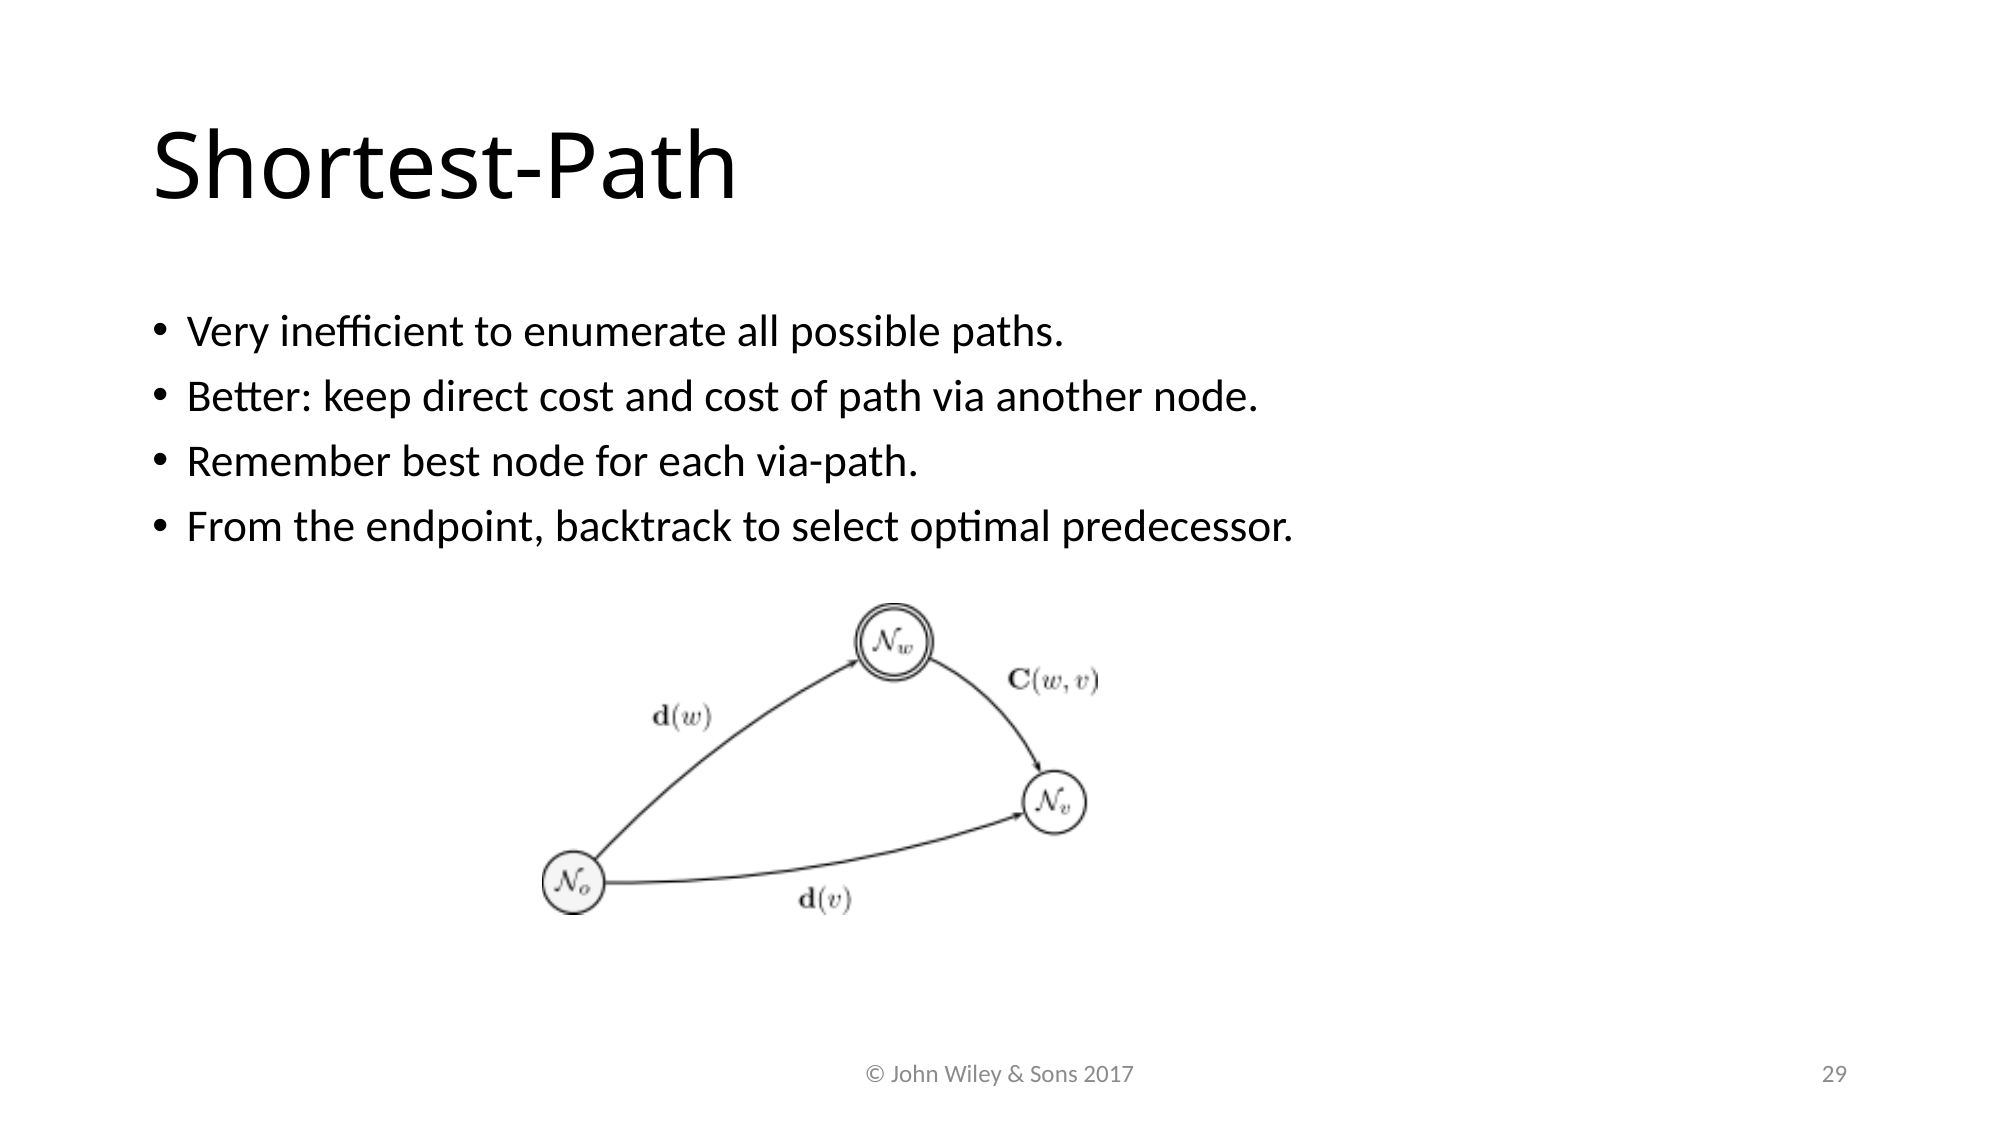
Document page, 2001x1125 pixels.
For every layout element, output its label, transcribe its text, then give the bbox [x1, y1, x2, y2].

footer © John Wiley & Sons 2017 [662, 1042, 1338, 1103]
slide_number 29 [1412, 1042, 1863, 1103]
title Shortest-Path [137, 59, 1863, 278]
list Very inefficient to enumerate all possible paths. Better: keep direct cost and cost of path via another node. Remember best node for each via-path. From the endpoint, backtrack to select optimal predecessor. [137, 299, 1742, 561]
picture [542, 603, 1098, 915]
